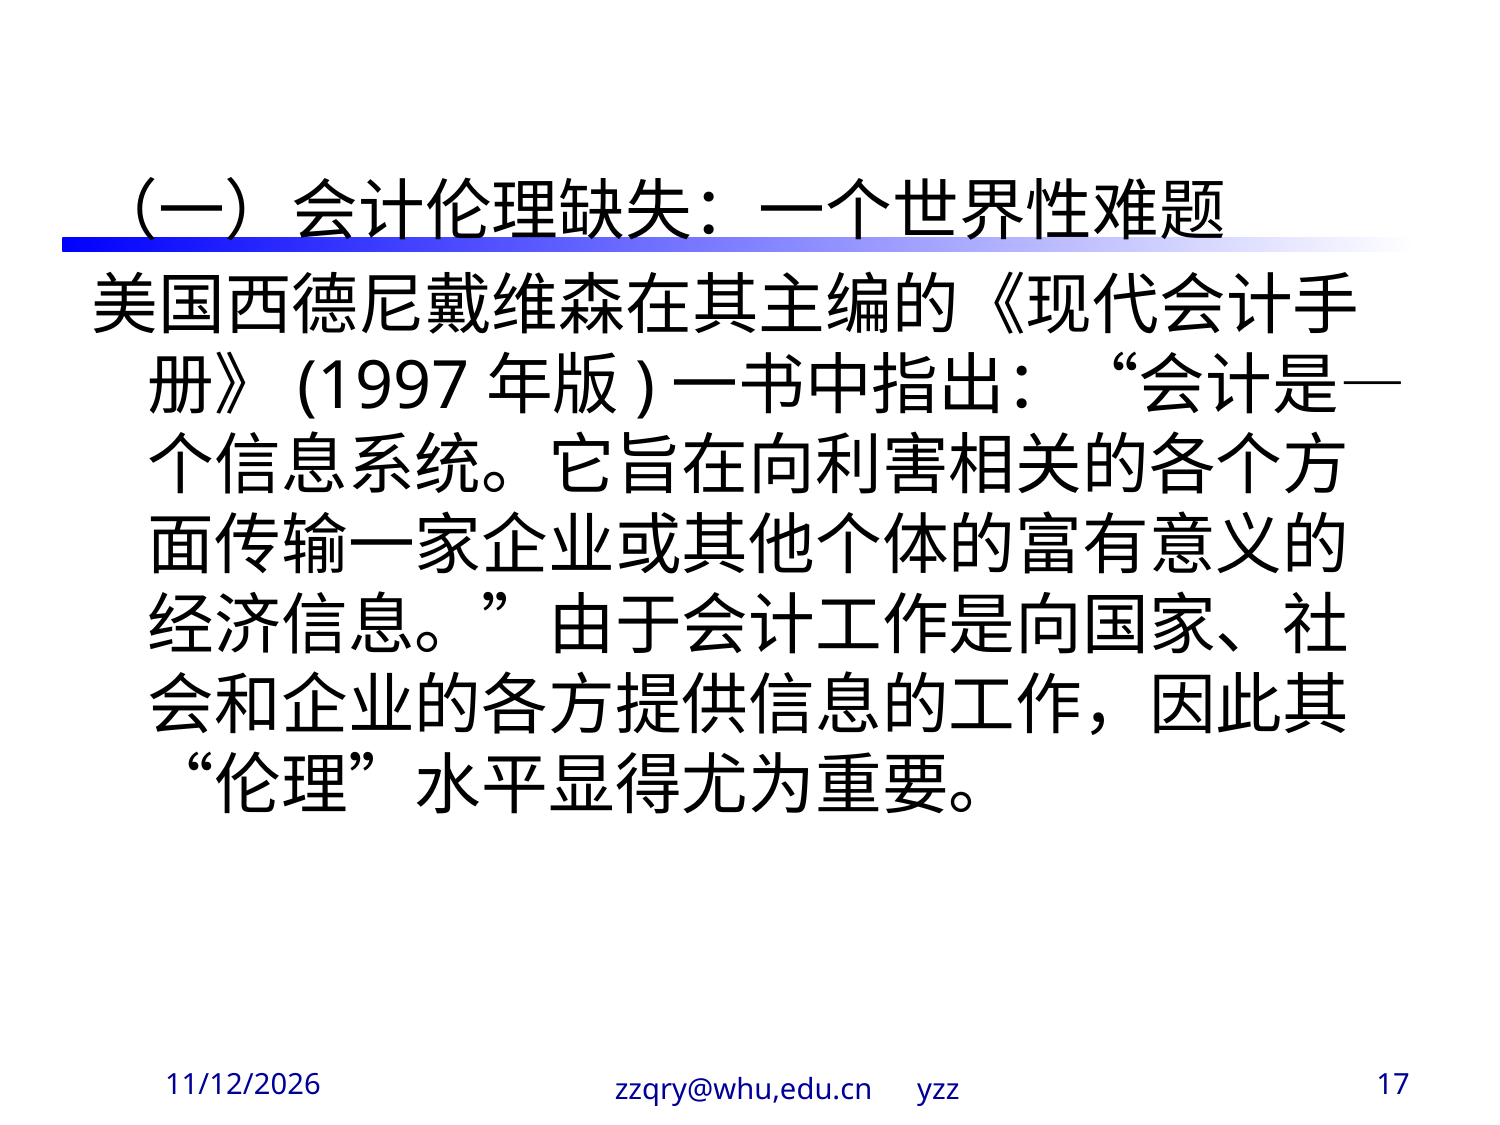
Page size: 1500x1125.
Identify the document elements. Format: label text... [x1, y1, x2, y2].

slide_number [150, 1037, 463, 1113]
text_box （一）会计伦理缺失：一个世界性难题 美国西德尼戴维森在其主编的《现代会计手册》(1997年版)一书中指出：“会计是—个信息系统。它旨在向利害相关的各个方面传输一家企业或其他个体的富有意义的经济信息。”由于会计工作是向国家、社会和企业的各方提供信息的工作，因此其“伦理”水平显得尤为重要。 [76, 160, 1427, 1053]
footer zzqry@whu,edu.cn yzz [549, 1037, 1025, 1113]
slide_number 17 [1112, 1037, 1425, 1113]
